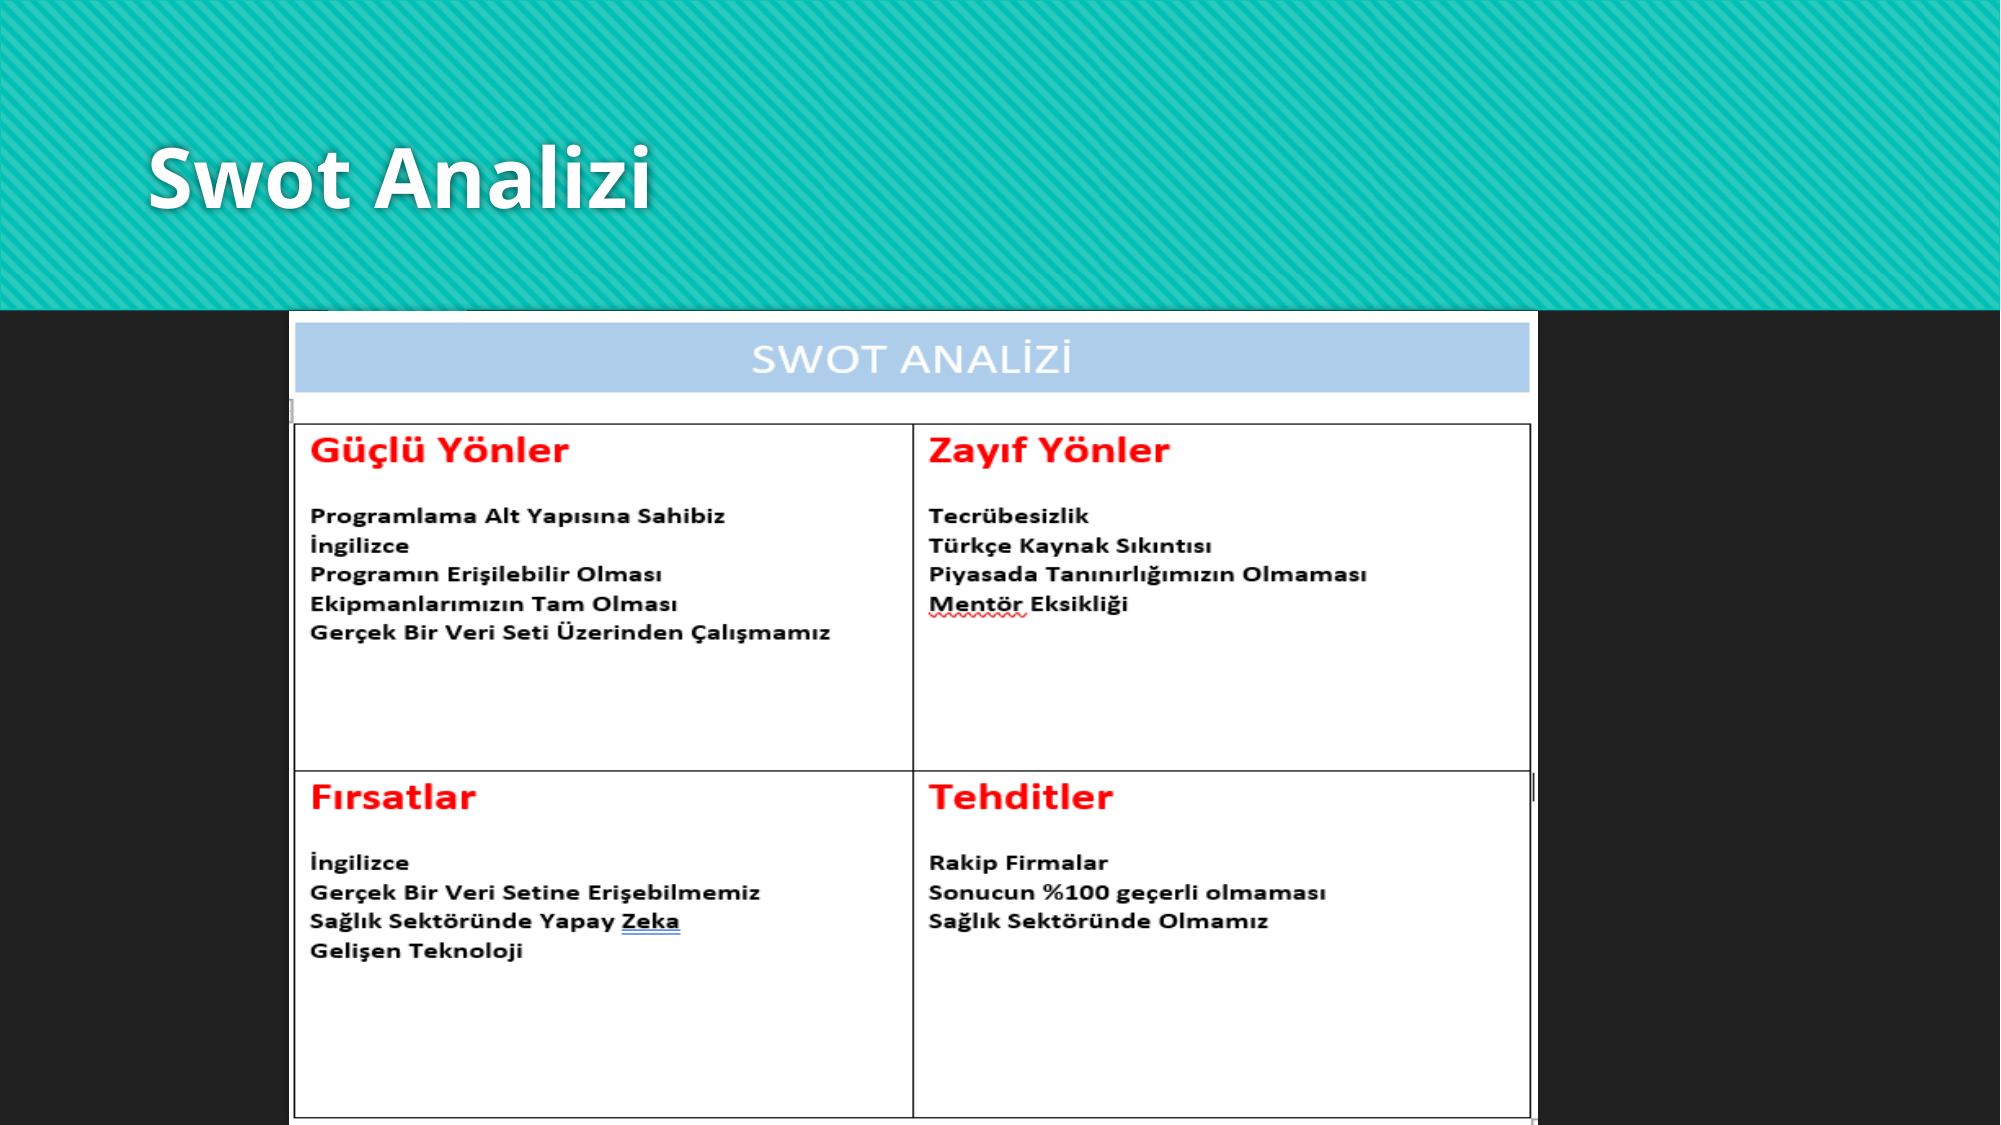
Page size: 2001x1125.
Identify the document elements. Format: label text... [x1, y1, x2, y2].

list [289, 311, 1539, 1125]
title Swot Analizi [132, 73, 1868, 233]
